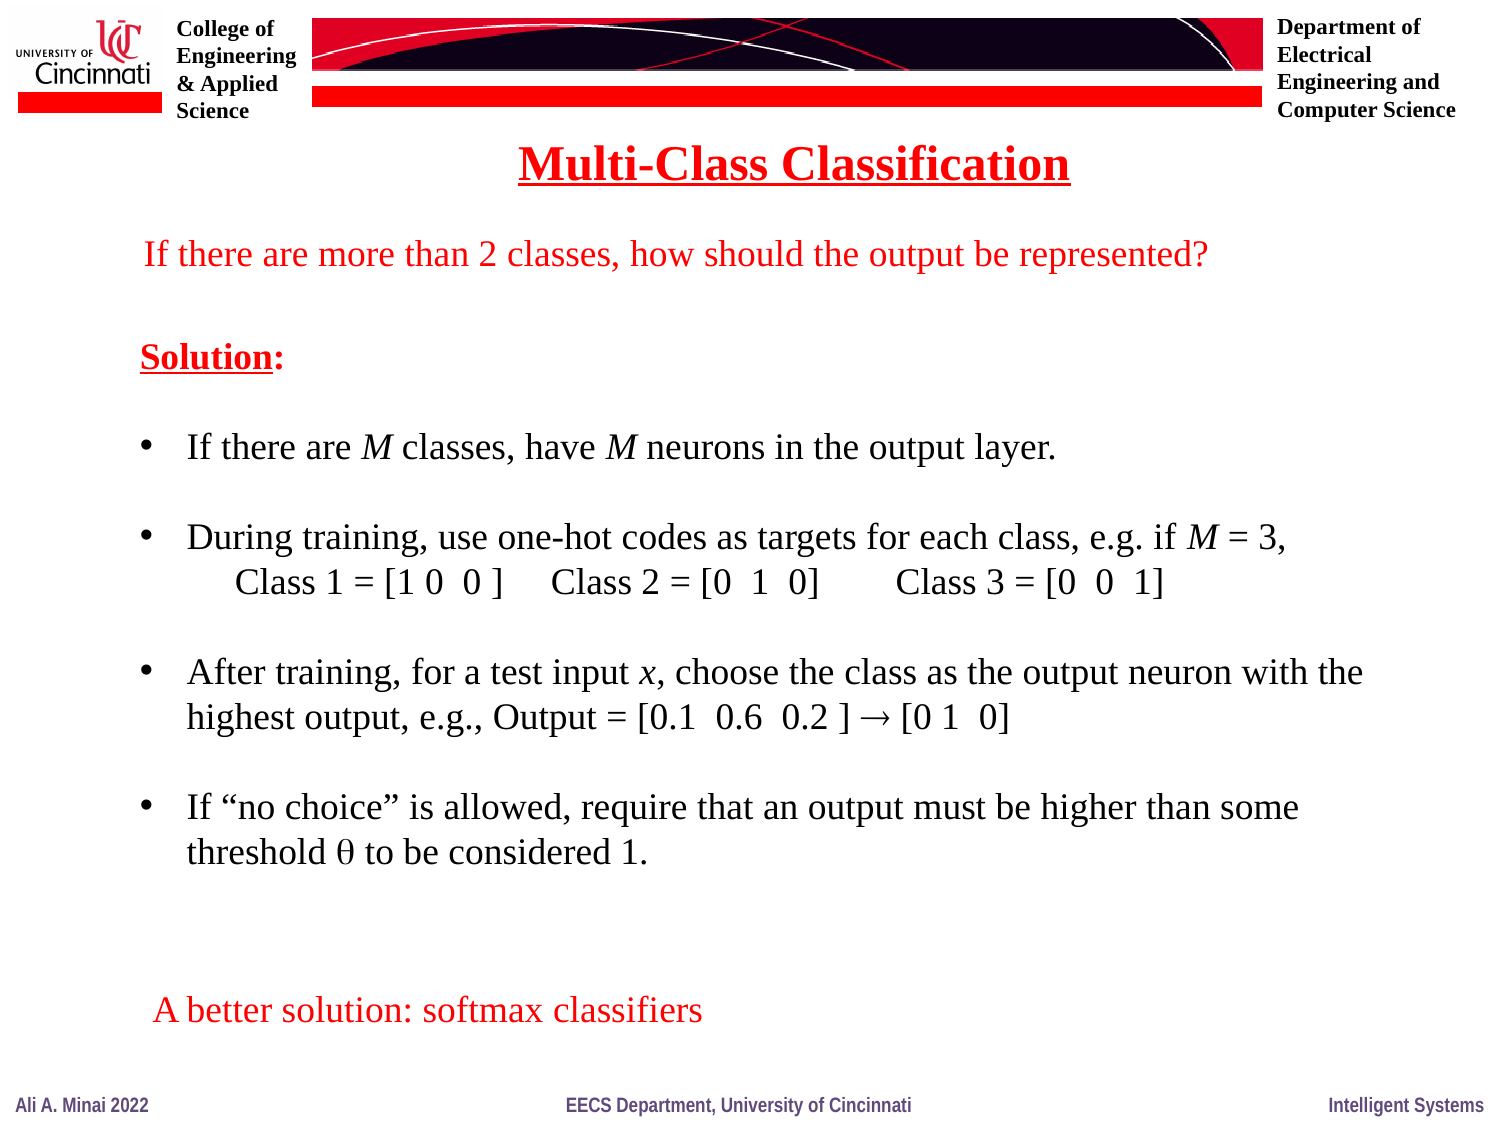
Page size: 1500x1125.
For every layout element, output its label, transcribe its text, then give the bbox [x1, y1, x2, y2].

text_box Multi-Class Classification [503, 122, 1086, 198]
text_box If there are more than 2 classes, how should the output be represented? [128, 221, 1226, 282]
text_box Solution: If there are M classes, have M neurons in the output layer. During training, use one-hot codes as targets for each class, e.g. if M = 3, Class 1 = [1 0 0 ] Class 2 = [0 1 0] Class 3 = [0 0 1] After training, for a test input x, choose the class as the output neuron with the highest output, e.g., Output = [0.1 0.6 0.2 ]  [0 1 0] If “no choice” is allowed, require that an output must be higher than some threshold  to be considered 1. [124, 324, 1424, 880]
picture [312, 18, 1263, 71]
text_box A better solution: softmax classifiers [137, 977, 719, 1038]
picture [6, 5, 163, 99]
